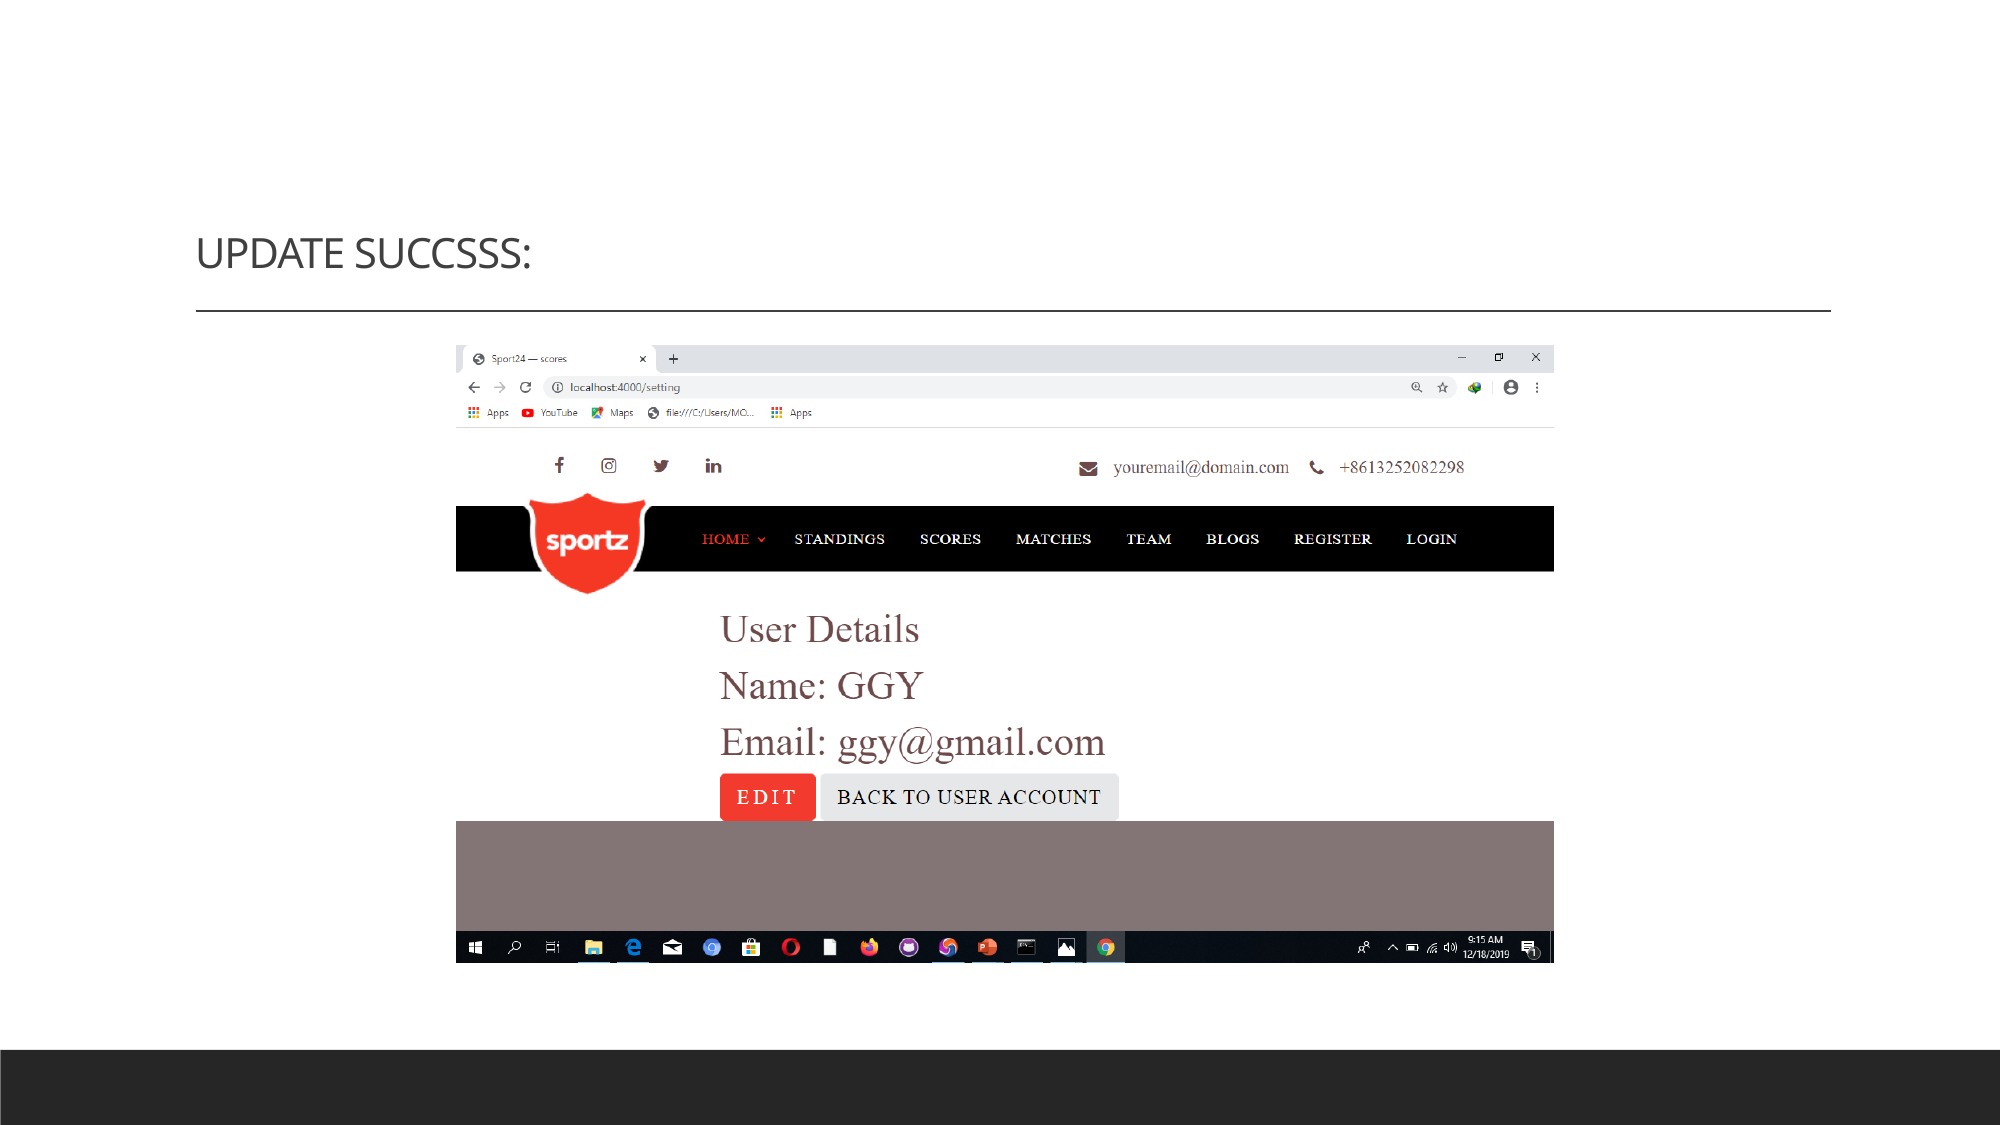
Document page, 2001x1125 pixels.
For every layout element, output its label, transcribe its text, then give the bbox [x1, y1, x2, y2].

title UPDATE SUCCSSS: [180, 47, 1830, 285]
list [455, 345, 1555, 964]
